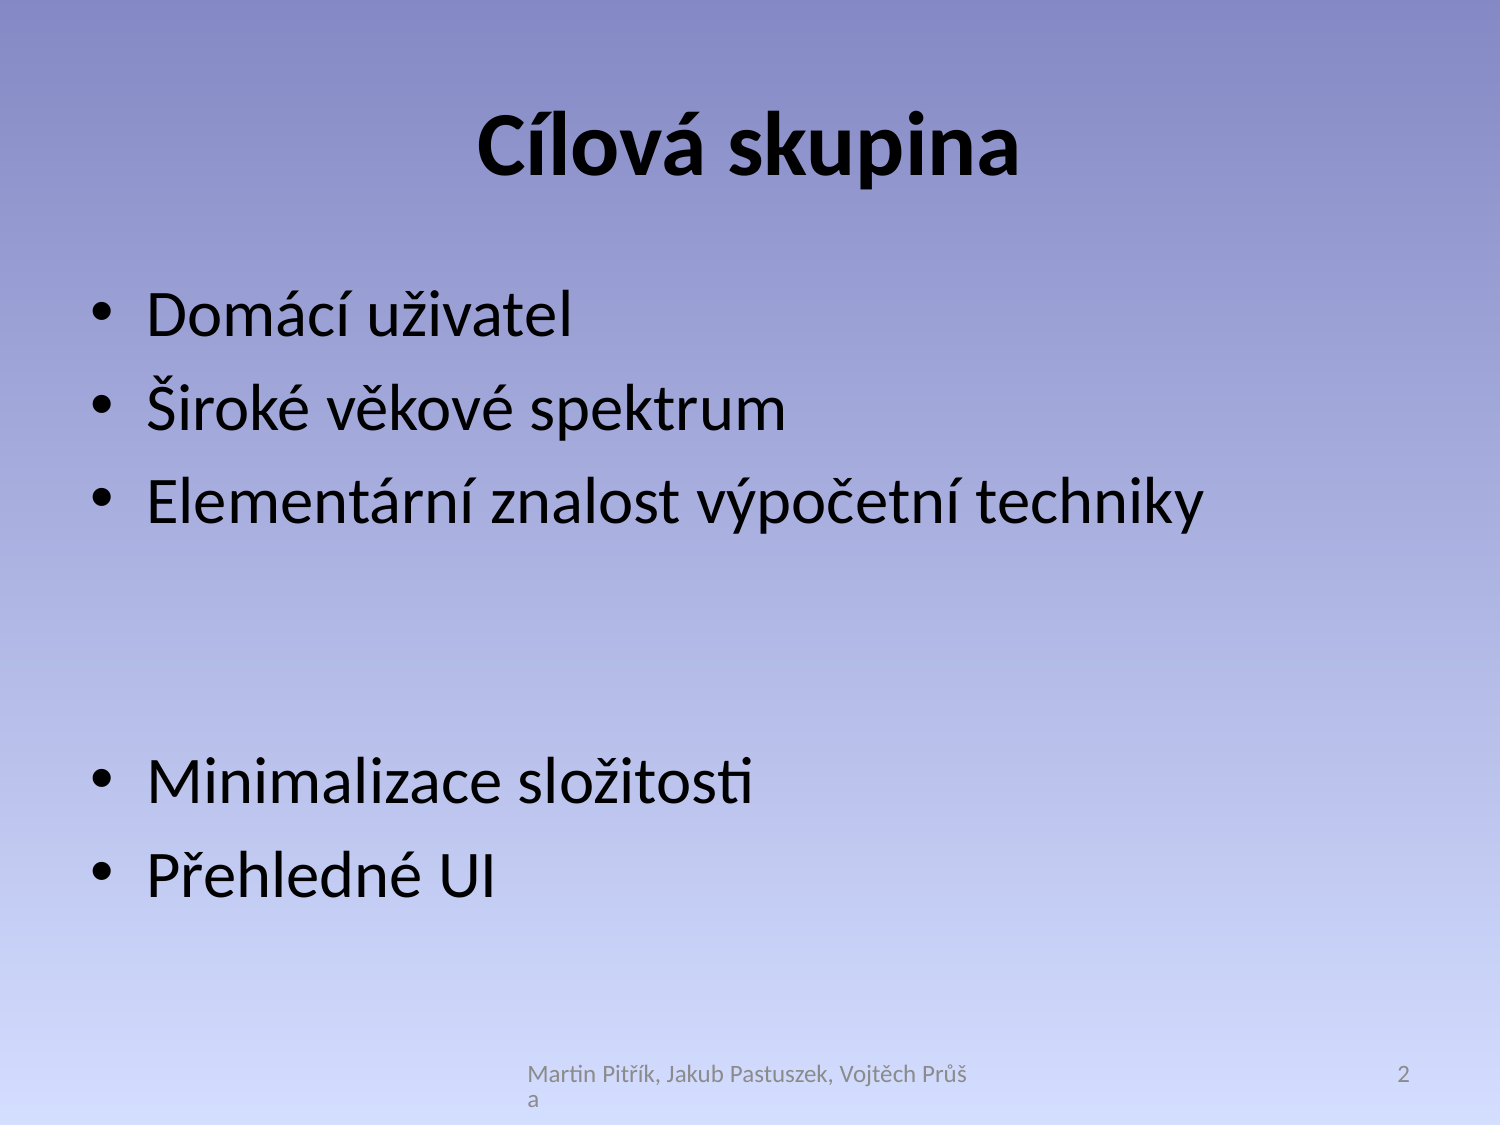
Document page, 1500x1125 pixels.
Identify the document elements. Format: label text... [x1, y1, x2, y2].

list Domácí uživatel Široké věkové spektrum Elementární znalost výpočetní techniky Minimalizace složitosti Přehledné UI [75, 262, 1425, 1005]
footer Martin Pitřík, Jakub Pastuszek, Vojtěch Průša [512, 1042, 988, 1103]
slide_number 2 [1074, 1042, 1425, 1103]
title Cílová skupina [75, 45, 1425, 233]
